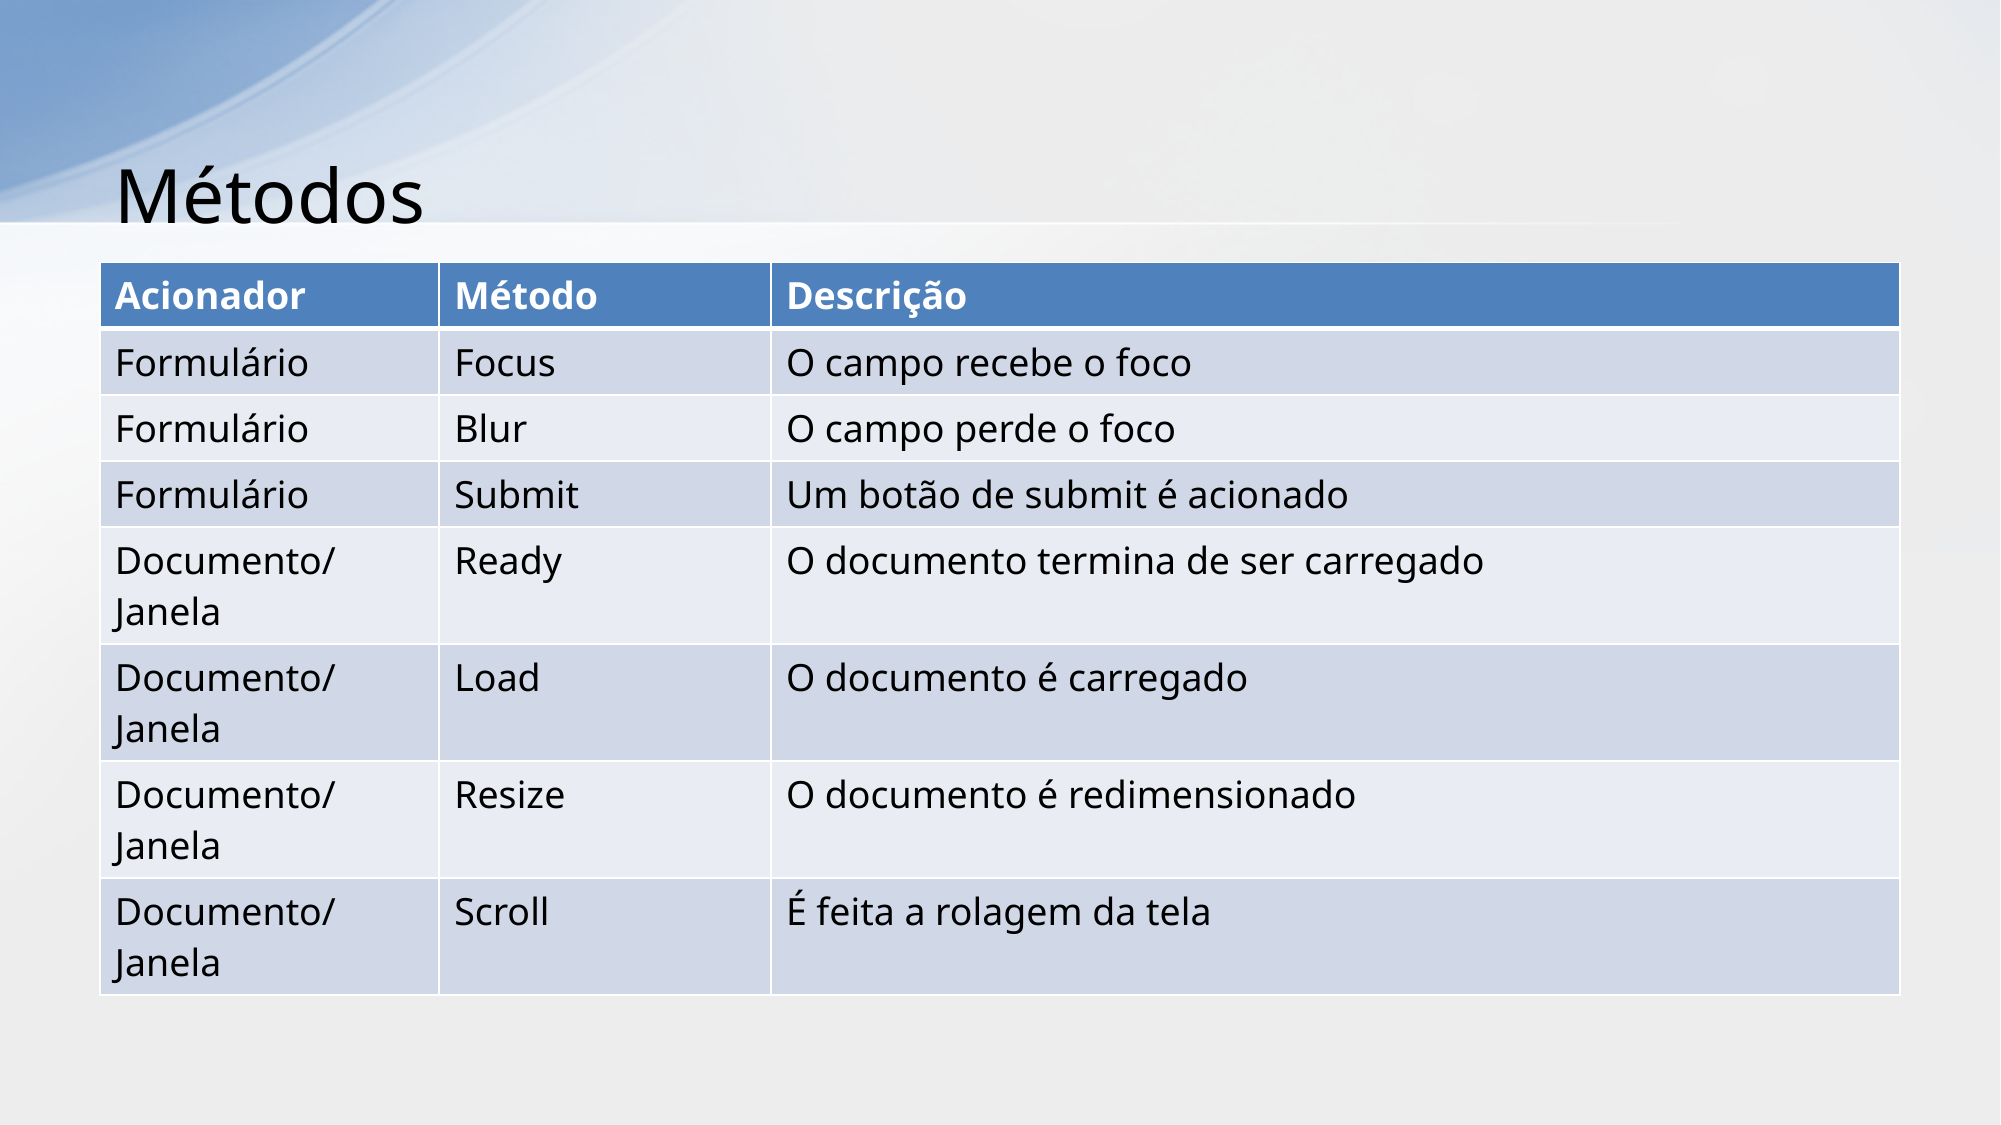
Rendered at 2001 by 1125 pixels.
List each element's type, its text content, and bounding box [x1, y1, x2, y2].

table_header Descrição [772, 263, 1899, 326]
table_cell Documento/ Janela [101, 645, 438, 760]
table_cell O documento é carregado [772, 645, 1899, 760]
table_cell Documento/ Janela [101, 879, 438, 994]
table_header Acionador [101, 263, 438, 326]
title Métodos [99, 58, 1900, 247]
table_cell Formulário [101, 462, 438, 526]
table_cell O documento termina de ser carregado [772, 528, 1899, 643]
table_cell Documento/ Janela [101, 762, 438, 877]
table_cell Formulário [101, 331, 438, 394]
table_cell Focus [440, 331, 770, 394]
table_cell Blur [440, 396, 770, 460]
table_header Método [440, 263, 770, 326]
picture [0, 0, 2000, 1125]
table_cell É feita a rolagem da tela [772, 879, 1899, 994]
table_cell Scroll [440, 879, 770, 994]
table_cell Submit [440, 462, 770, 526]
table_cell O campo recebe o foco [772, 331, 1899, 394]
table_cell O campo perde o foco [772, 396, 1899, 460]
table_cell Resize [440, 762, 770, 877]
table_cell Ready [440, 528, 770, 643]
table_cell Documento/ Janela [101, 528, 438, 643]
table_cell Um botão de submit é acionado [772, 462, 1899, 526]
table_cell Formulário [101, 396, 438, 460]
table_cell Load [440, 645, 770, 760]
table_cell O documento é redimensionado [772, 762, 1899, 877]
